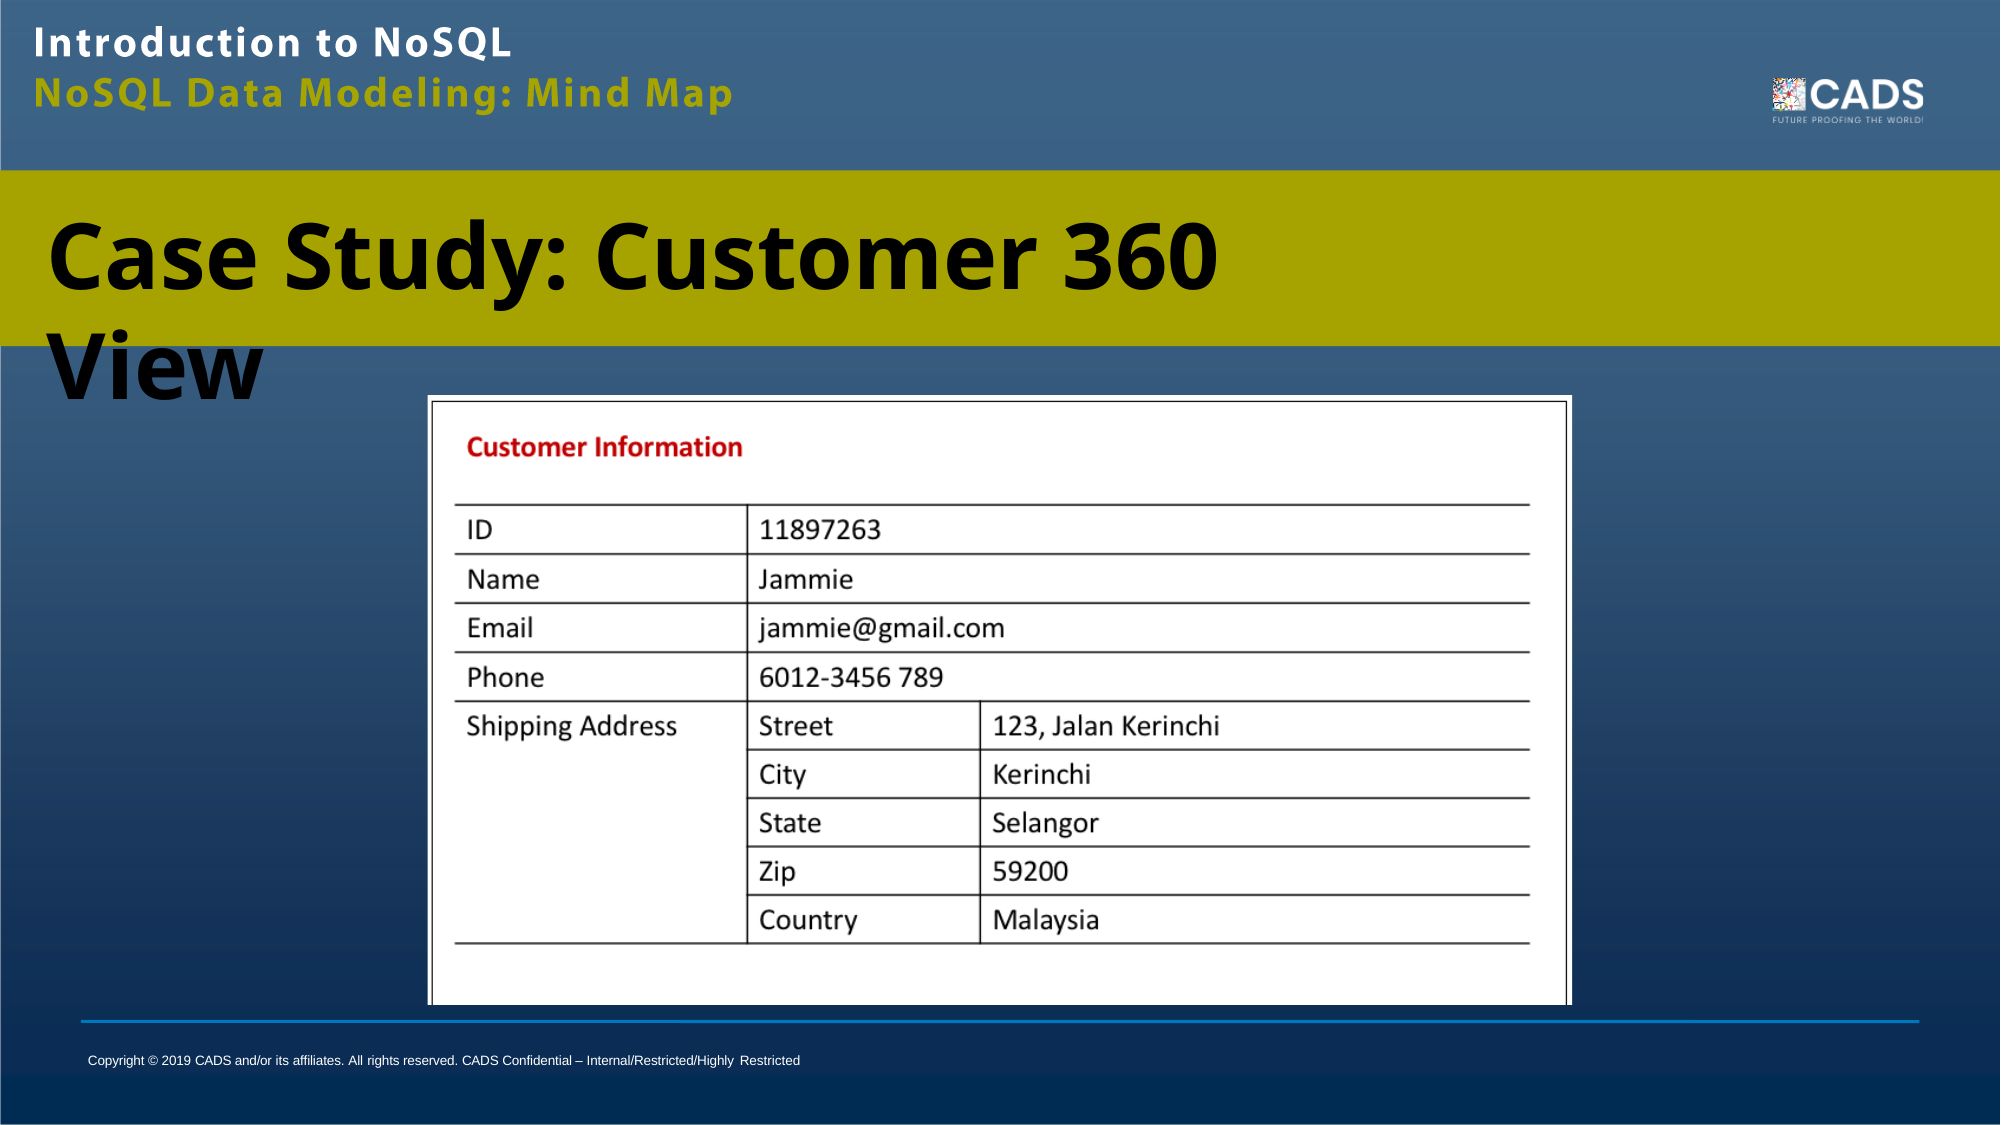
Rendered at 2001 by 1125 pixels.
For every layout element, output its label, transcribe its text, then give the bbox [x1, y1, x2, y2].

picture [0, 0, 2000, 170]
footer Copyright © 2019 CADS and/or its affiliates. All rights reserved. CADS Confidential – Internal/Restricted/Highly Restricted [85, 1050, 818, 1125]
picture [0, 347, 2000, 1125]
text_box [33, 65, 760, 117]
title Case Study: Customer 360 View [44, 195, 1402, 419]
text_box [427, 395, 1573, 1005]
text_box [0, 170, 2000, 347]
